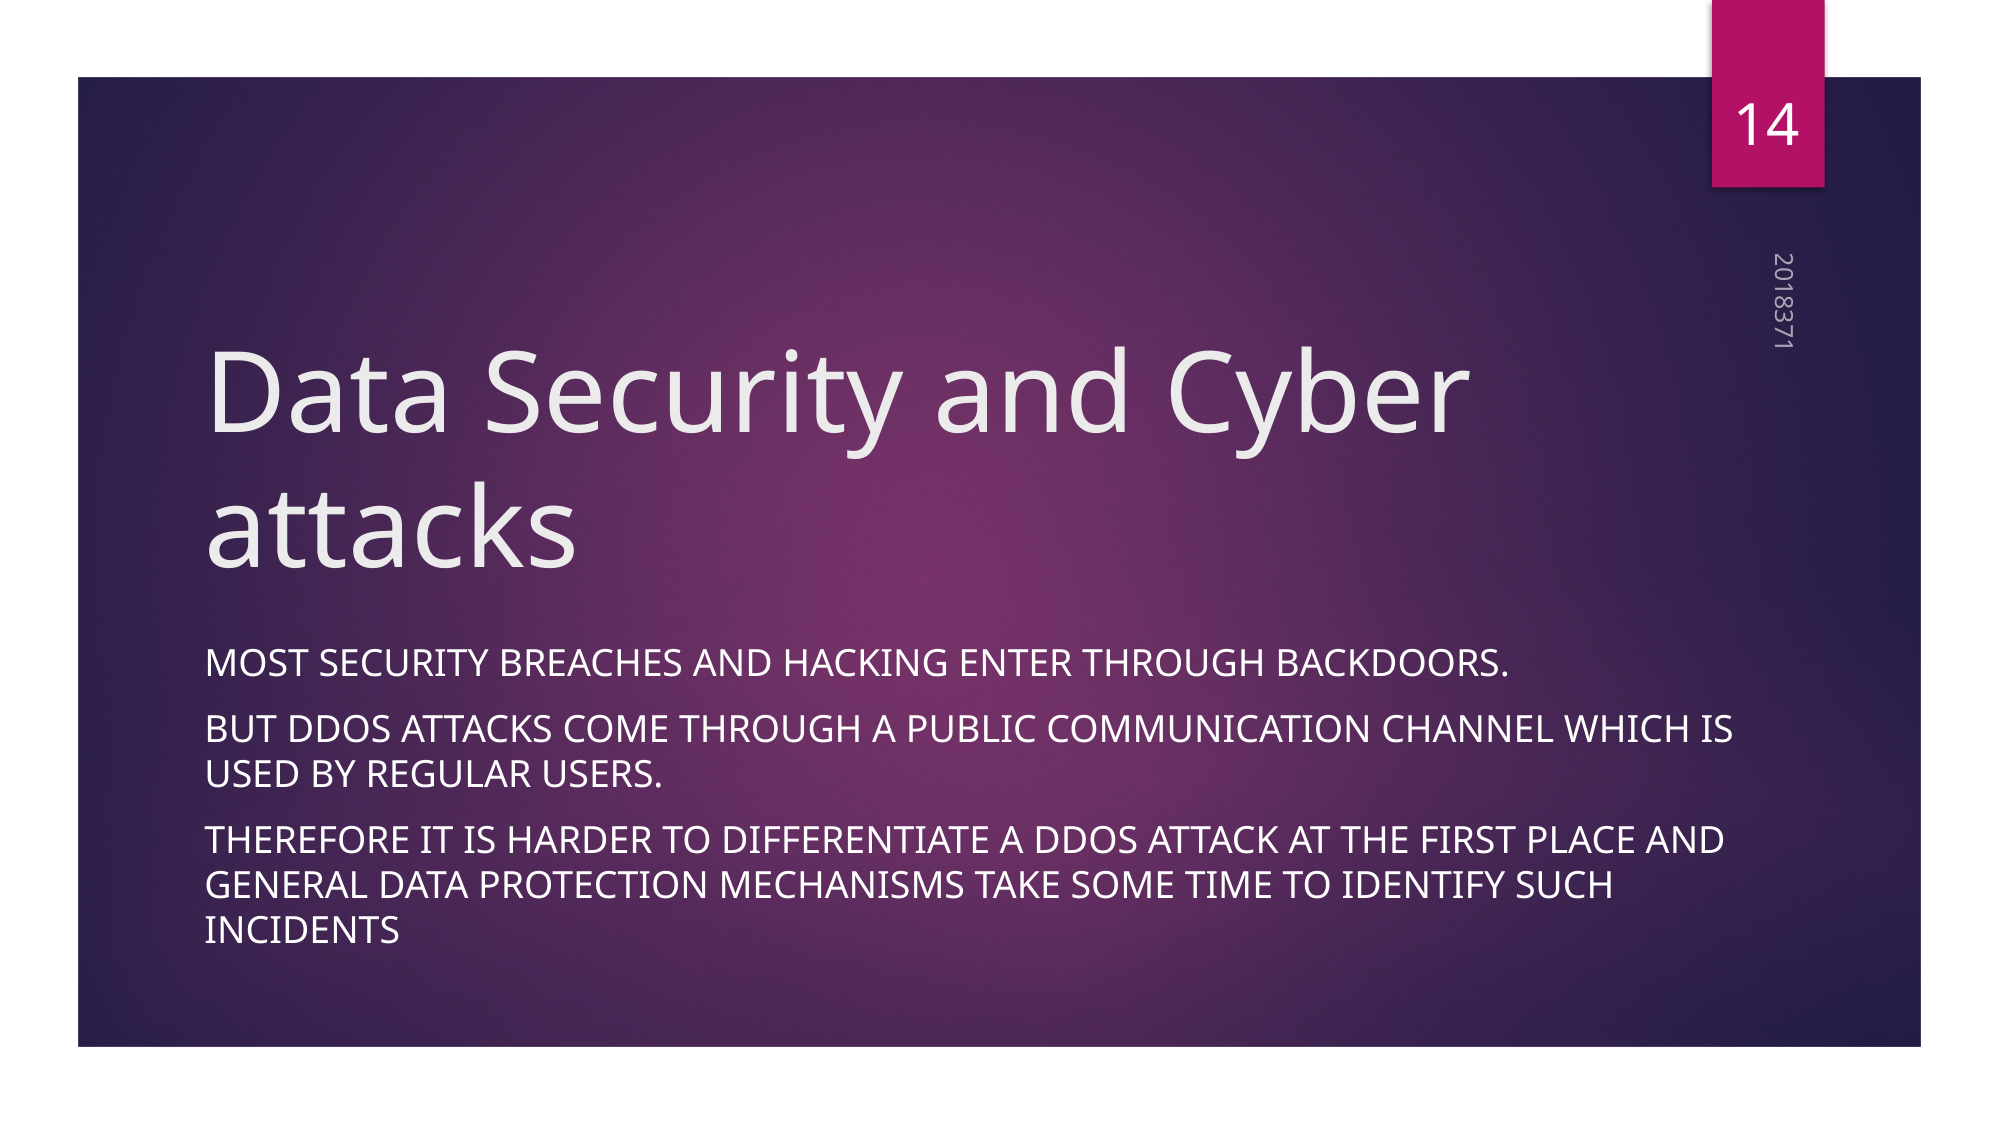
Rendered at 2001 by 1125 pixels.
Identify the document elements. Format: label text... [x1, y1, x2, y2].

subtitle Most security breaches and hacking enter through backdoors. But DDOS attacks come through a public communication channel which is used by regular users. Therefore it is harder to differentiate a DDOS attack at the first place and general data protection mechanisms take some time to identify such incidents [189, 631, 1761, 964]
title Data Security and Cyber attacks [189, 237, 1638, 598]
footer 2018371 [1760, 237, 1811, 872]
slide_number 14 [1698, 48, 1836, 175]
